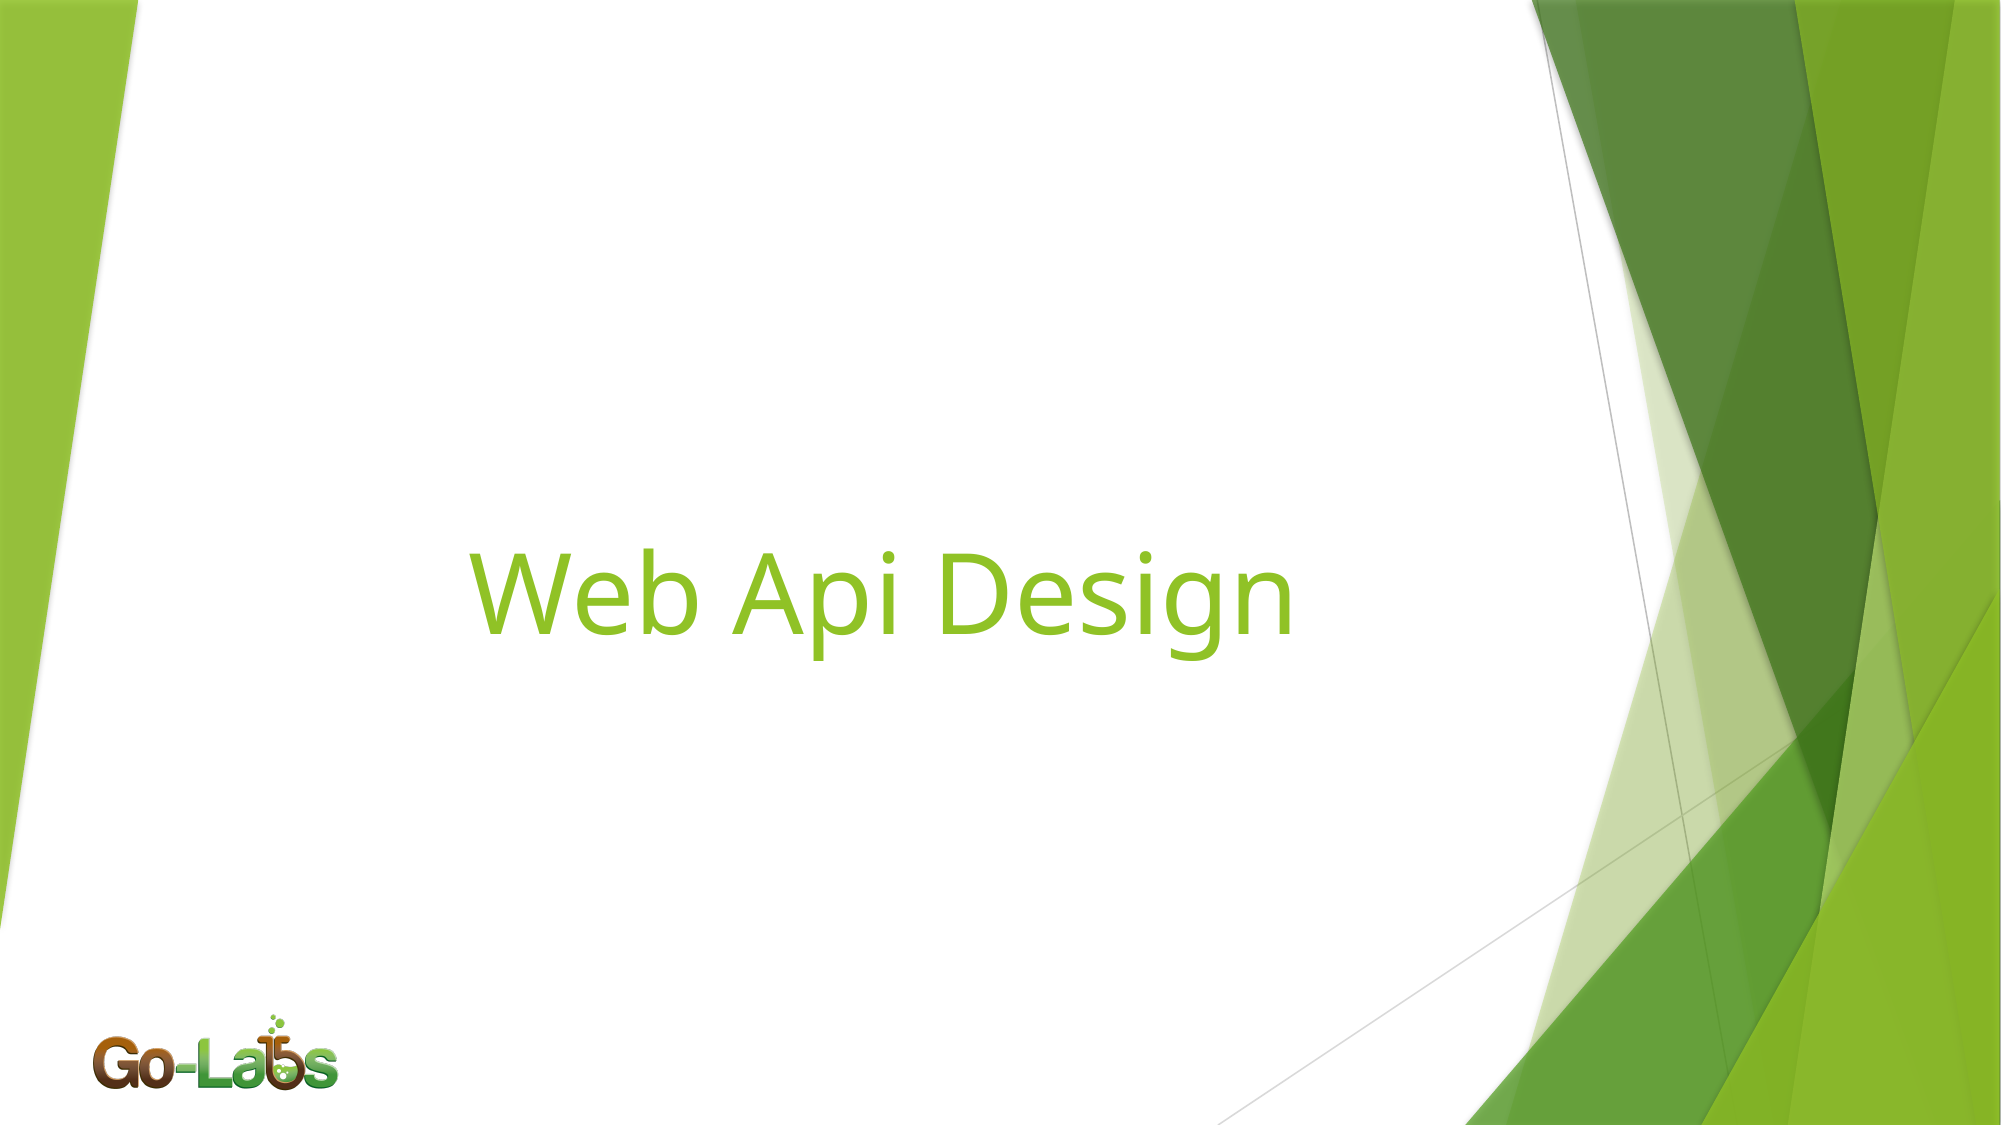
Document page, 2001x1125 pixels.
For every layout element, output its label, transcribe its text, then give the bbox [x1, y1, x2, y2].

picture [88, 1008, 343, 1093]
title Web Api Design [247, 394, 1522, 665]
